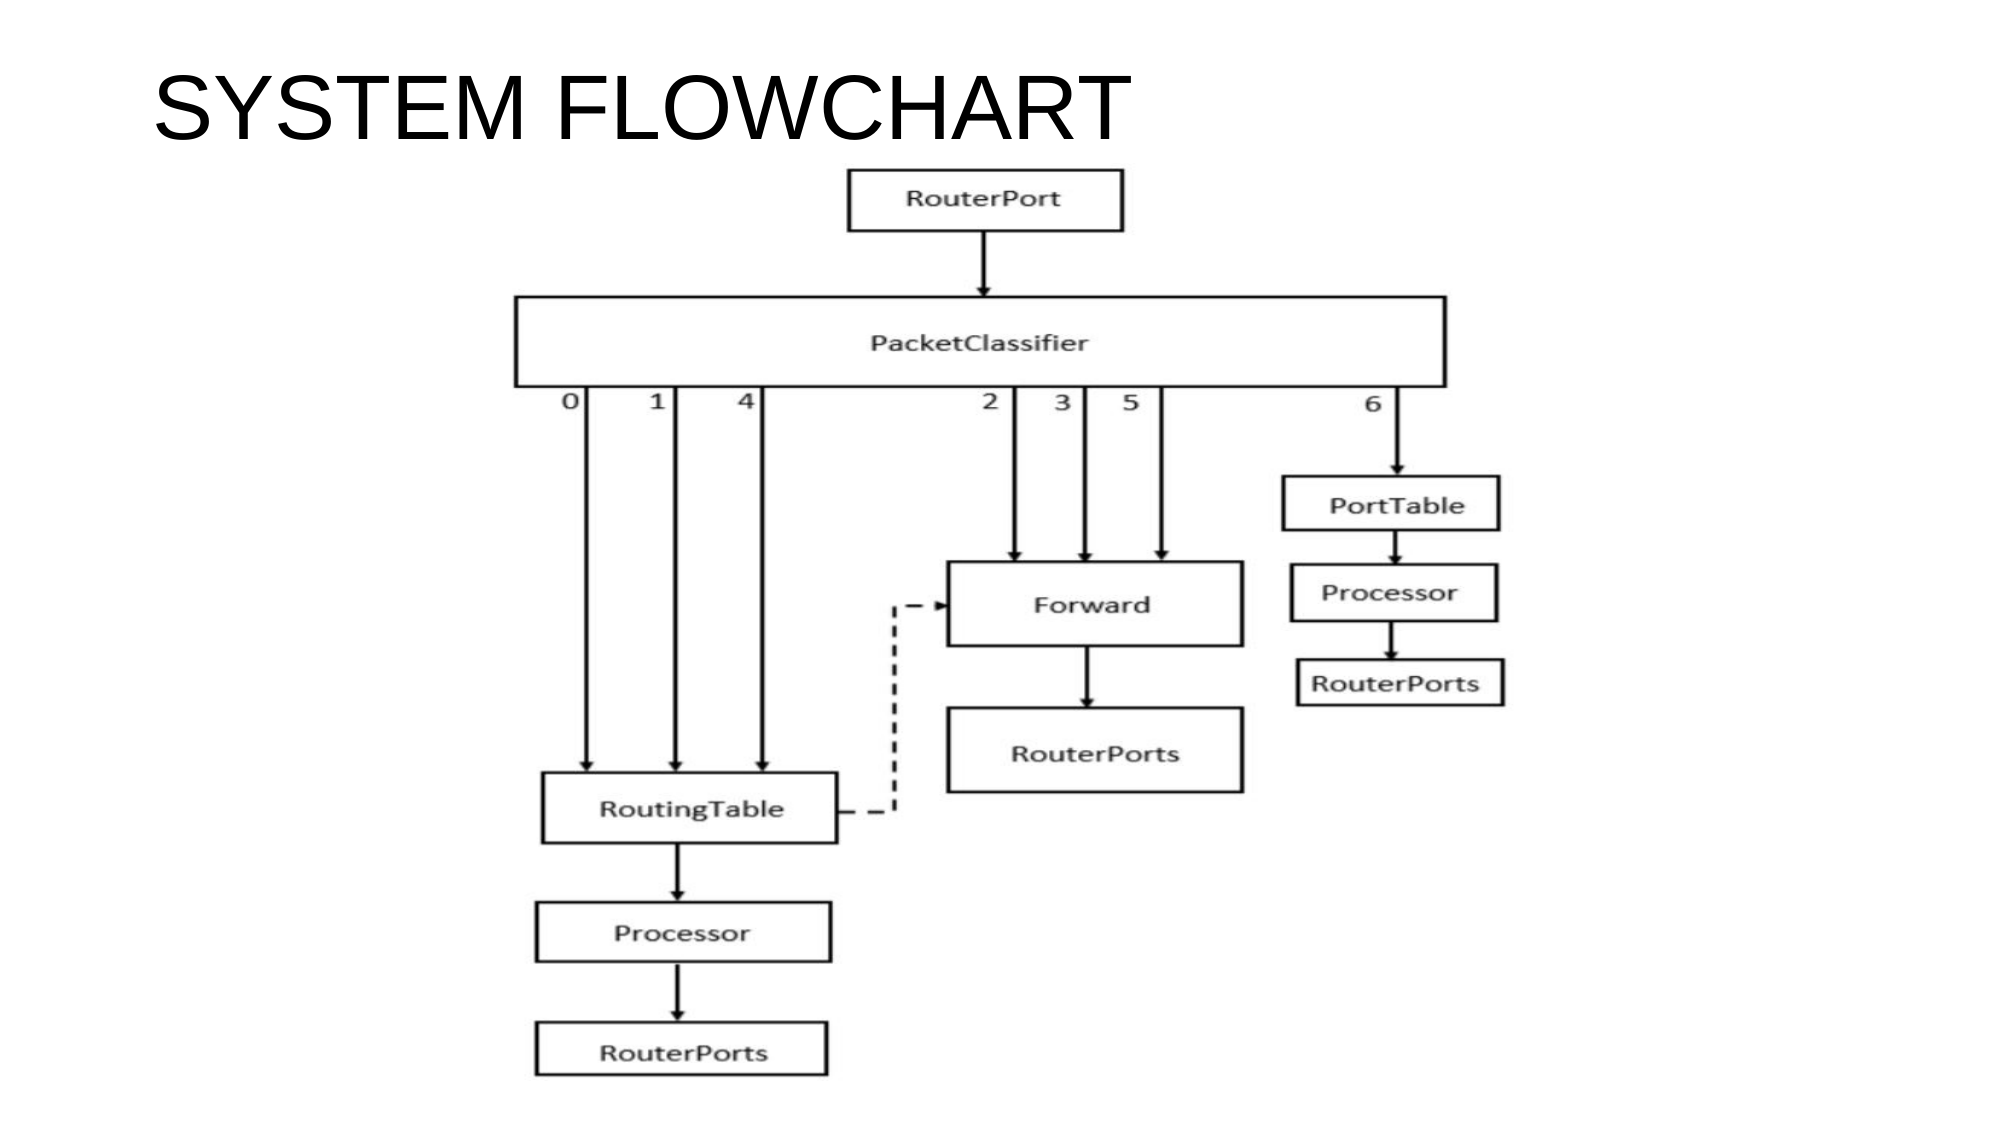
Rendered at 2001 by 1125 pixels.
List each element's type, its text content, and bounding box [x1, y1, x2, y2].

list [476, 163, 1524, 1081]
title SYSTEM FLOWCHART [137, 0, 1863, 219]
